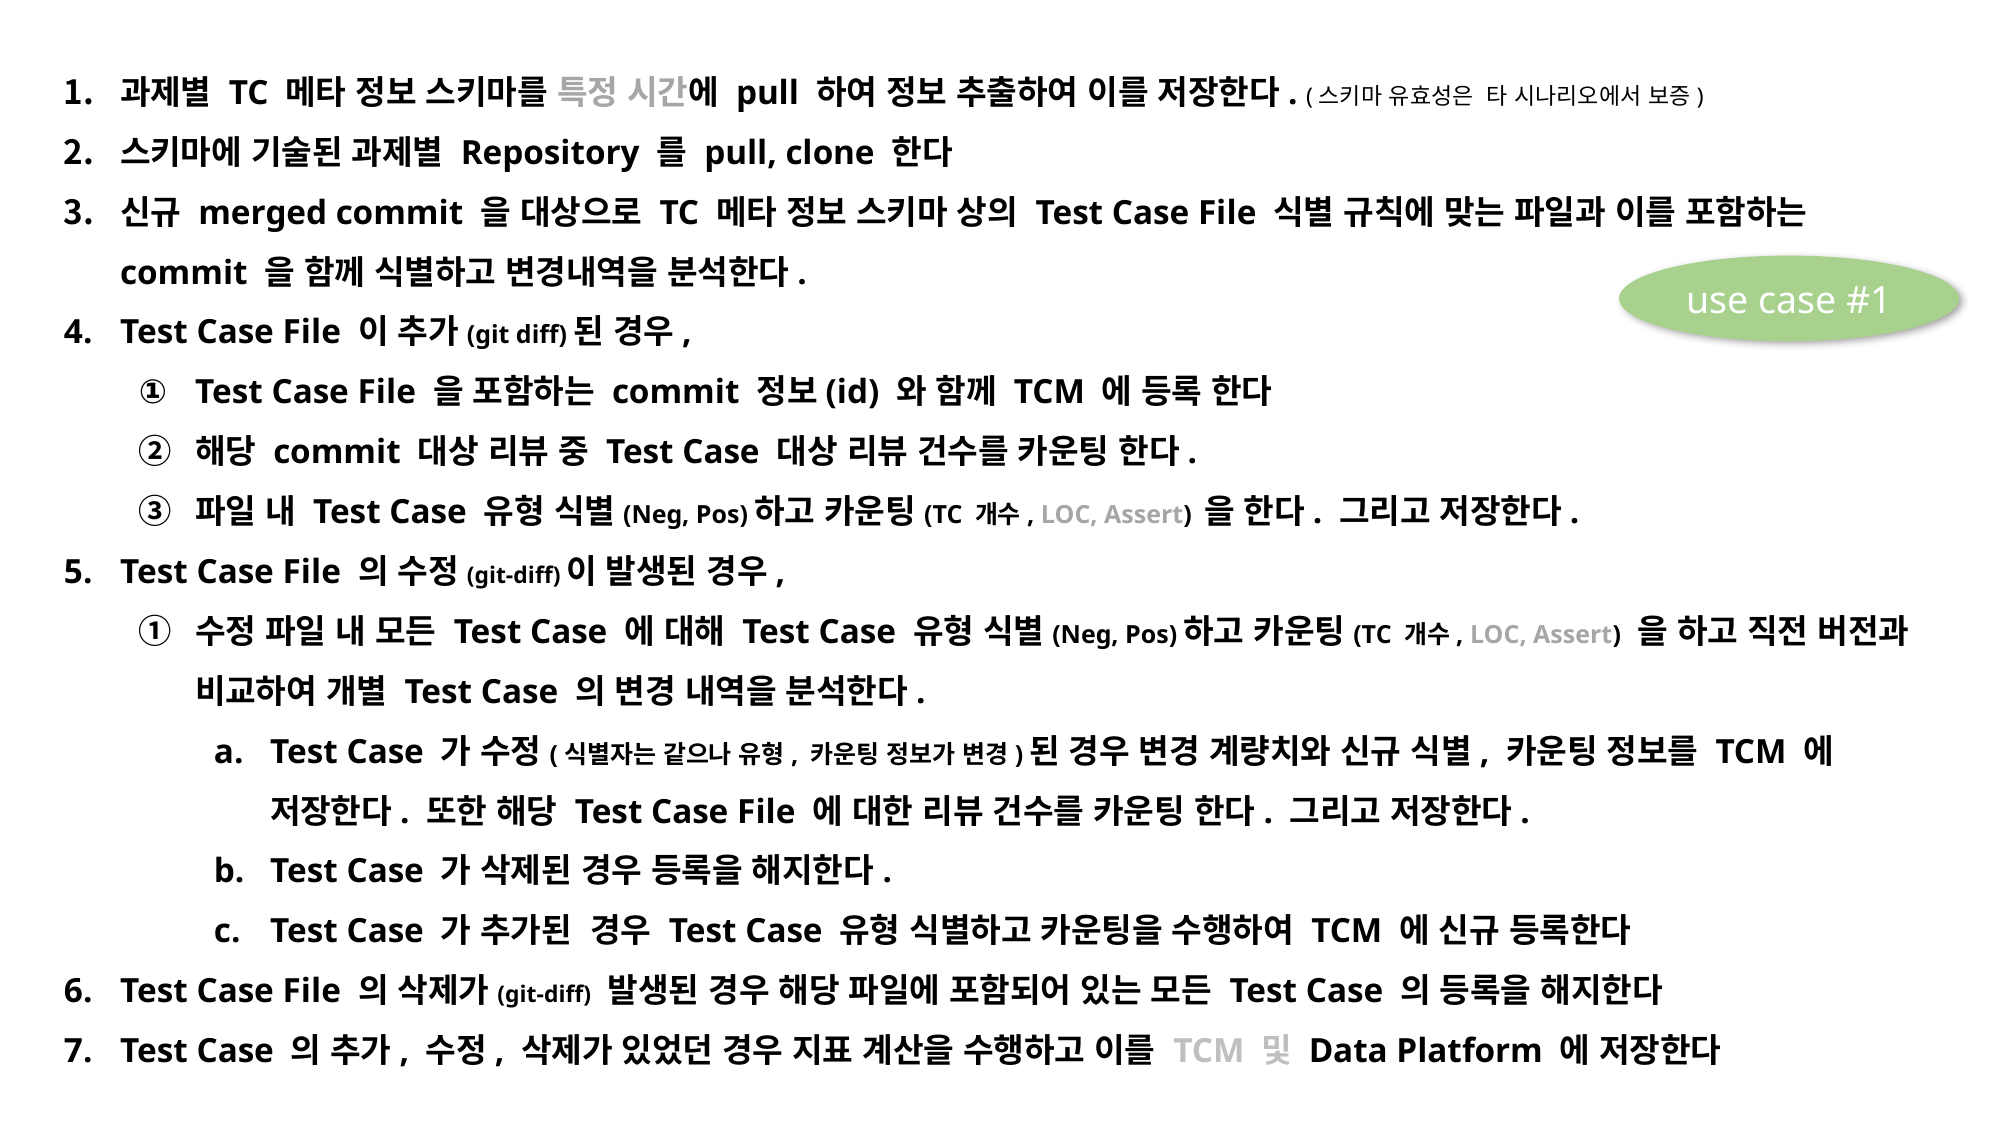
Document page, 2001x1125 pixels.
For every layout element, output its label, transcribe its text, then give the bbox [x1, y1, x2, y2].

text_box use case #1 [1618, 254, 1961, 343]
text_box 과제별 TC 메타 정보 스키마를 특정 시간에 pull 하여 정보 추출하여 이를 저장한다. (스키마 유효성은 타 시나리오에서 보증) 스키마에 기술된 과제별 Repository 를 pull, clone 한다 신규 merged commit 을 대상으로 TC 메타 정보 스키마 상의 Test Case File 식별 규칙에 맞는 파일과 이를 포함하는 commit 을 함께 식별하고 변경내역을 분석한다. Test Case File 이 추가(git diff)된 경우, Test Case File 을 포함하는 commit 정보(id) 와 함께 TCM 에 등록 한다 해당 commit 대상 리뷰 중 Test Case 대상 리뷰 건수를 카운팅 한다. 파일 내 Test Case 유형 식별(Neg, Pos)하고 카운팅(TC 개수, LOC, Assert) 을 한다. 그리고 저장한다. Test Case File 의 수정(git-diff)이 발생된 경우, 수정 파일 내 모든 Test Case 에 대해 Test Case 유형 식별(Neg, Pos)하고 카운팅(TC 개수, LOC, Assert) 을 하고 직전 버전과 비교하여 개별 Test Case 의 변경 내역을 분석한다. Test Case 가 수정(식별자는 같으나 유형, 카운팅 정보가 변경)된 경우 변경 계량치와 신규 식별, 카운팅 정보를 TCM 에 저장한다. 또한 해당 Test Case File 에 대한 리뷰 건수를 카운팅 한다. 그리고 저장한다. Test Case 가 삭제된 경우 등록을 해지한다. Test Case 가 추가된 경우 Test Case 유형 식별하고 카운팅을 수행하여 TCM 에 신규 등록한다 Test Case File 의 삭제가(git-diff) 발생된 경우 해당 파일에 포함되어 있는 모든 Test Case 의 등록을 해지한다 Test Case 의 추가, 수정, 삭제가 있었던 경우 지표 계산을 수행하고 이를 TCM 및 Data Platform 에 저장한다 [49, 43, 1951, 1077]
